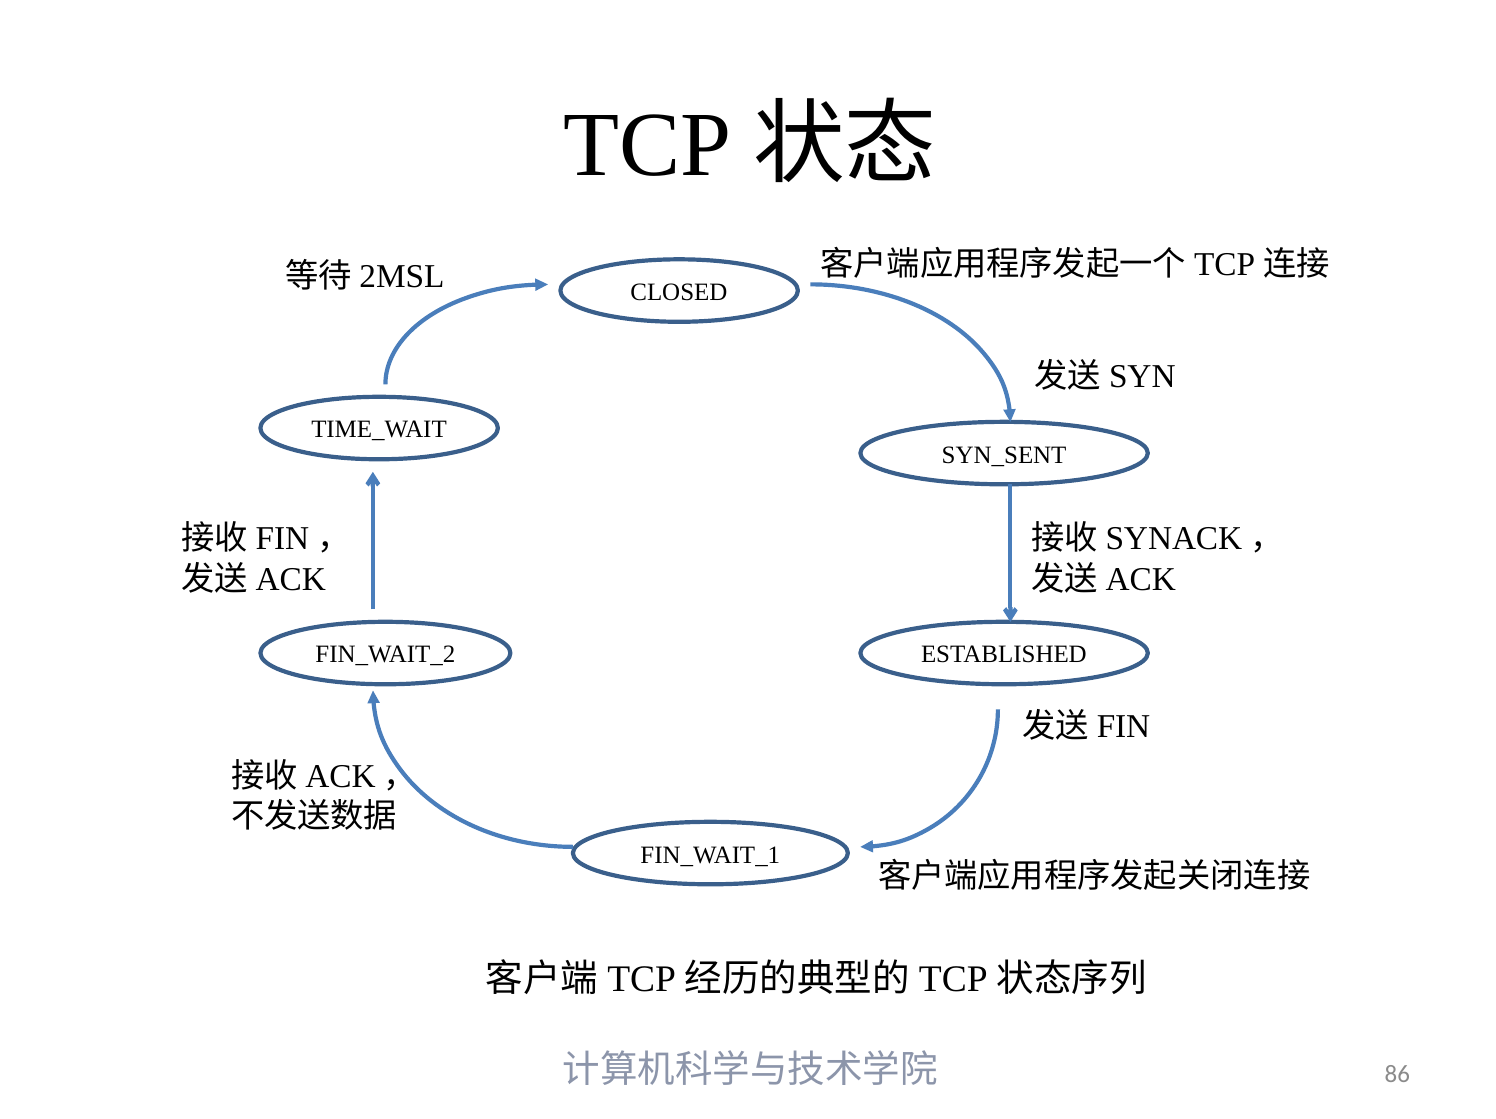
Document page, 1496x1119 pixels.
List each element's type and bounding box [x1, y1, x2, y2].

text_box [805, 234, 1345, 687]
text_box [860, 709, 1326, 902]
title [75, 45, 1425, 233]
slide_number [1074, 1042, 1425, 1103]
footer [512, 1042, 988, 1103]
text_box [1007, 696, 1166, 752]
text_box [470, 946, 1162, 1007]
text_box [216, 690, 850, 887]
text_box [1020, 346, 1191, 402]
text_box [1016, 509, 1299, 604]
text_box [258, 394, 500, 462]
text_box [166, 509, 365, 604]
text_box [270, 246, 548, 385]
text_box [258, 619, 513, 687]
text_box [558, 257, 800, 324]
